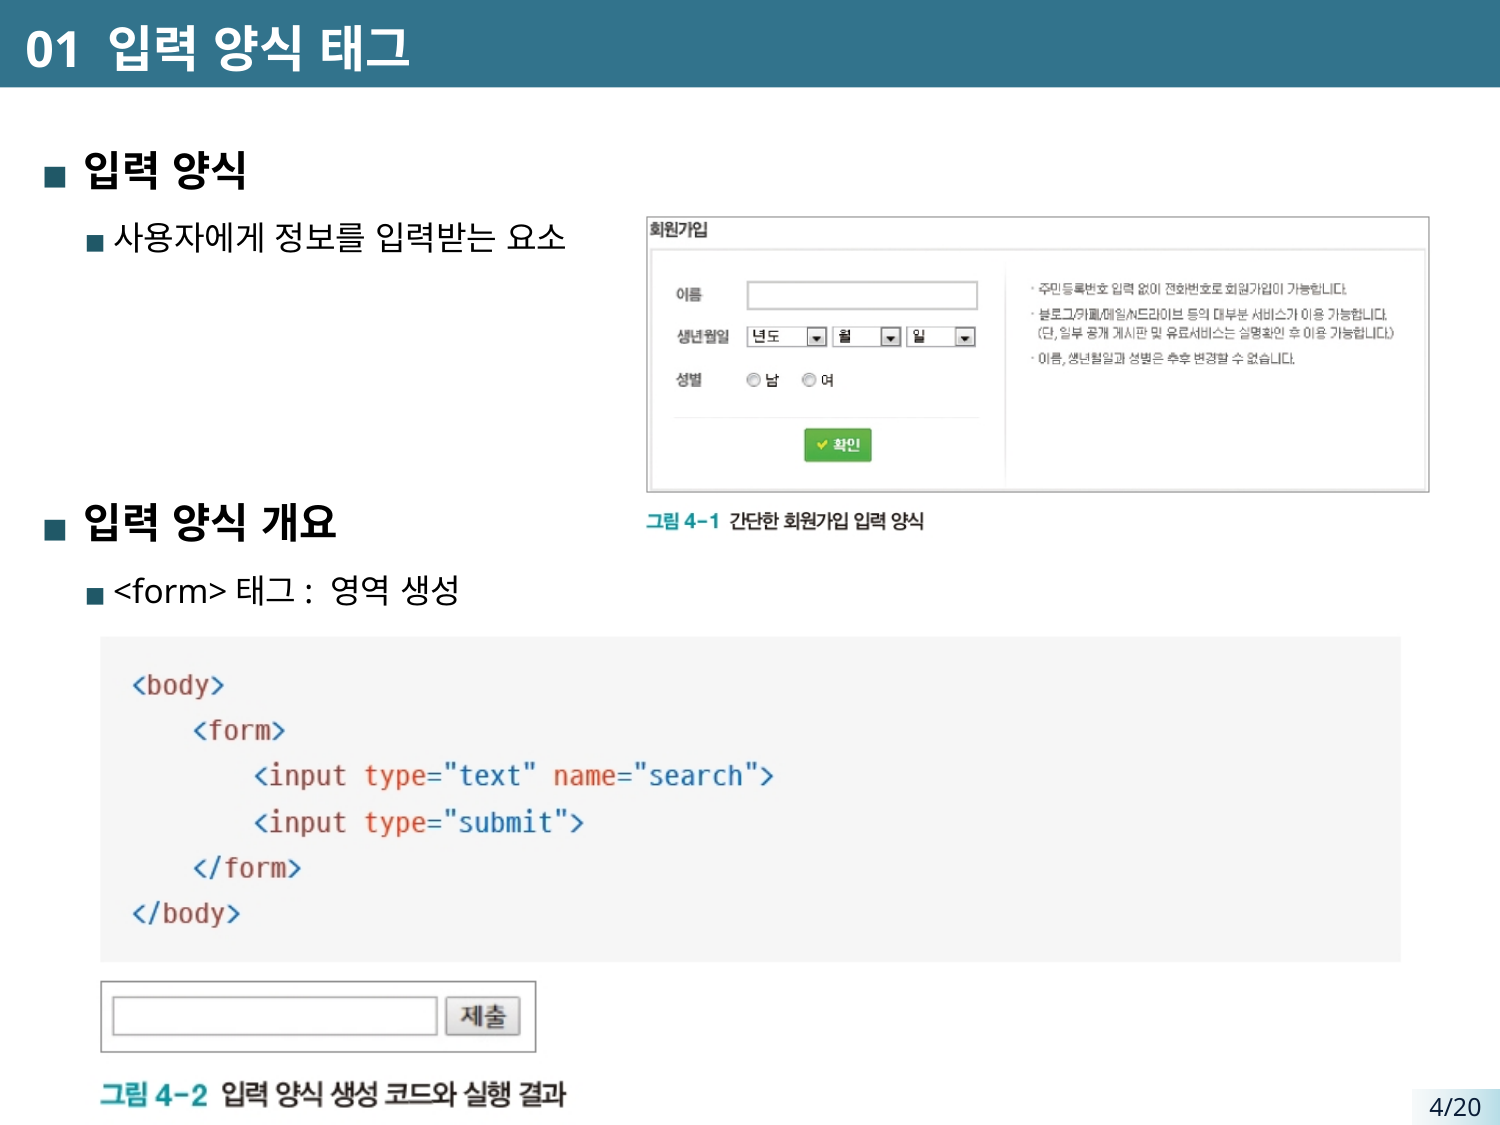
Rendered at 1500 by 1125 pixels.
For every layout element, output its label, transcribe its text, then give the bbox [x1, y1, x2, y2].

list 입력 양식 사용자에게 정보를 입력받는 요소 입력 양식 개요 <form>태그: 영역 생성 [10, 126, 1481, 1057]
picture [640, 210, 1436, 540]
title 01 입력 양식 태그 [10, 8, 1288, 87]
picture [85, 625, 1413, 1125]
